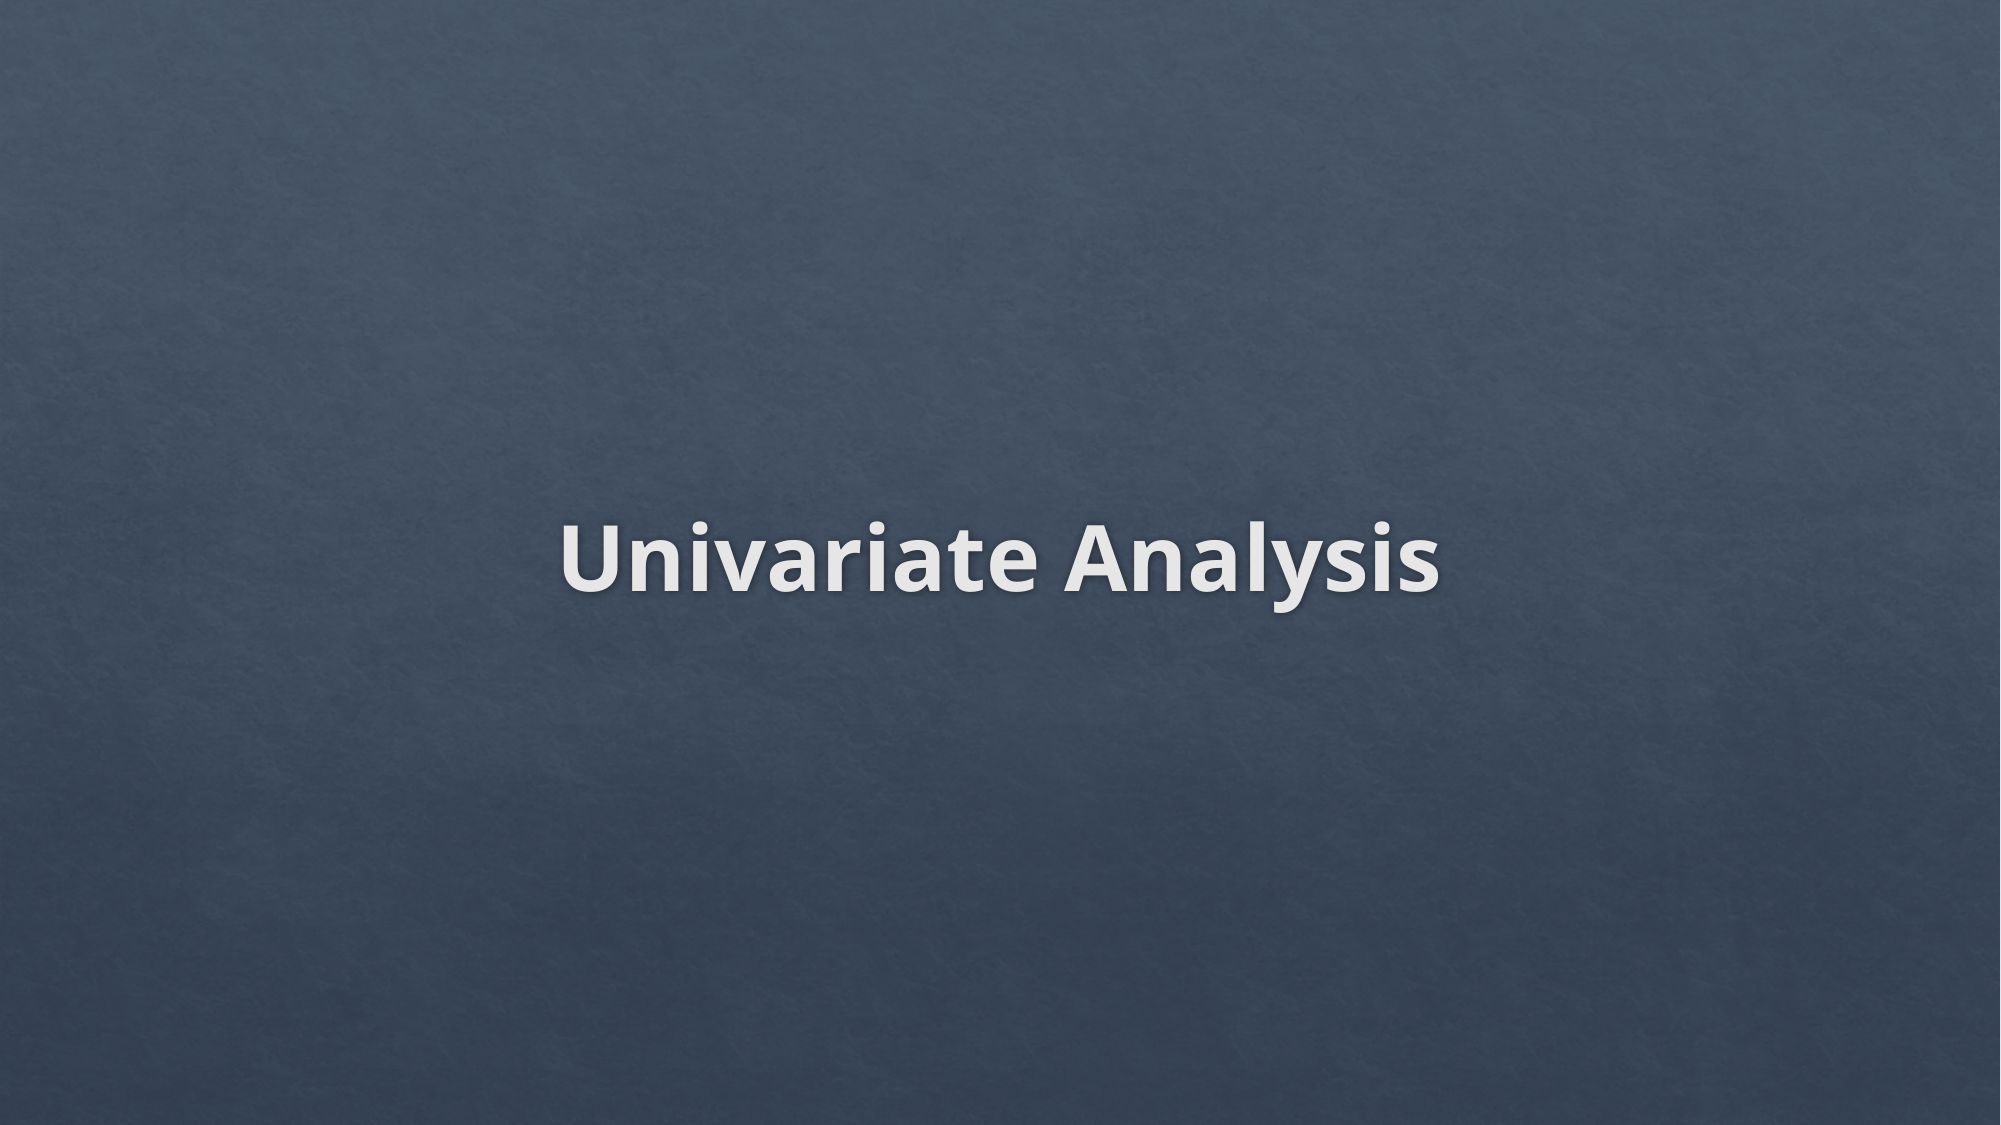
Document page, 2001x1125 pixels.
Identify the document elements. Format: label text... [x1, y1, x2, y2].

title Univariate Analysis [137, 446, 1863, 664]
